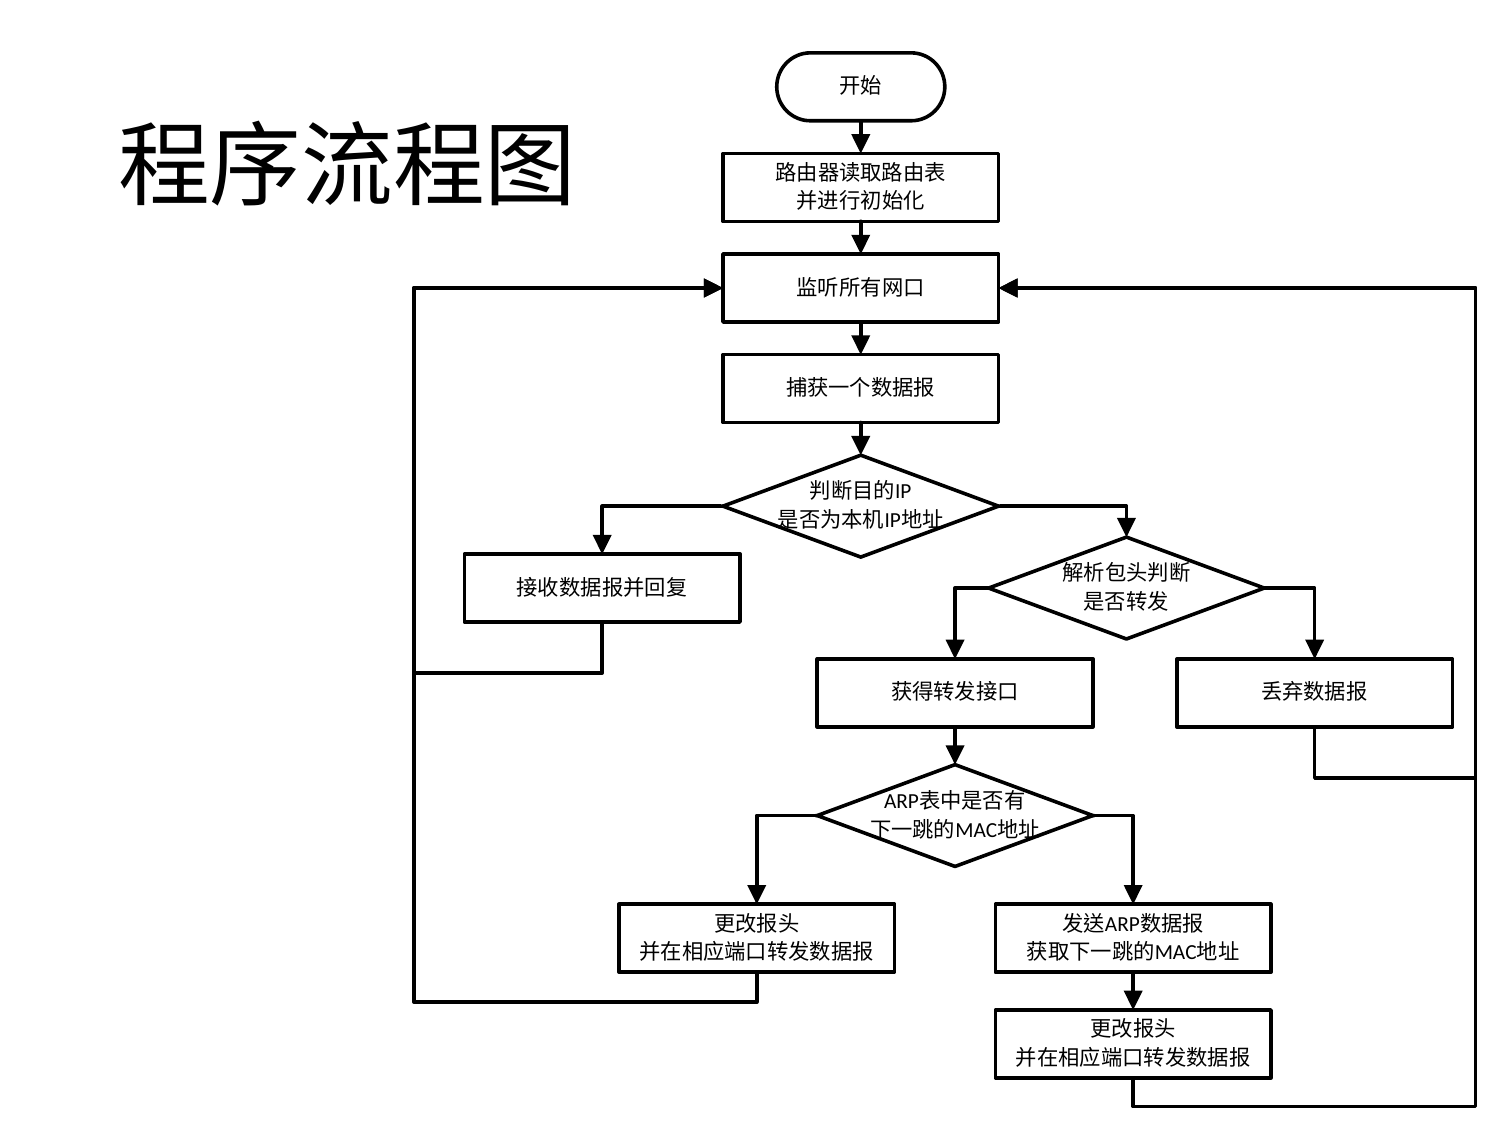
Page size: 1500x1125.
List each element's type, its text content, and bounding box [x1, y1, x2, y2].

picture [409, 48, 1480, 1112]
title 程序流程图 [103, 59, 409, 278]
